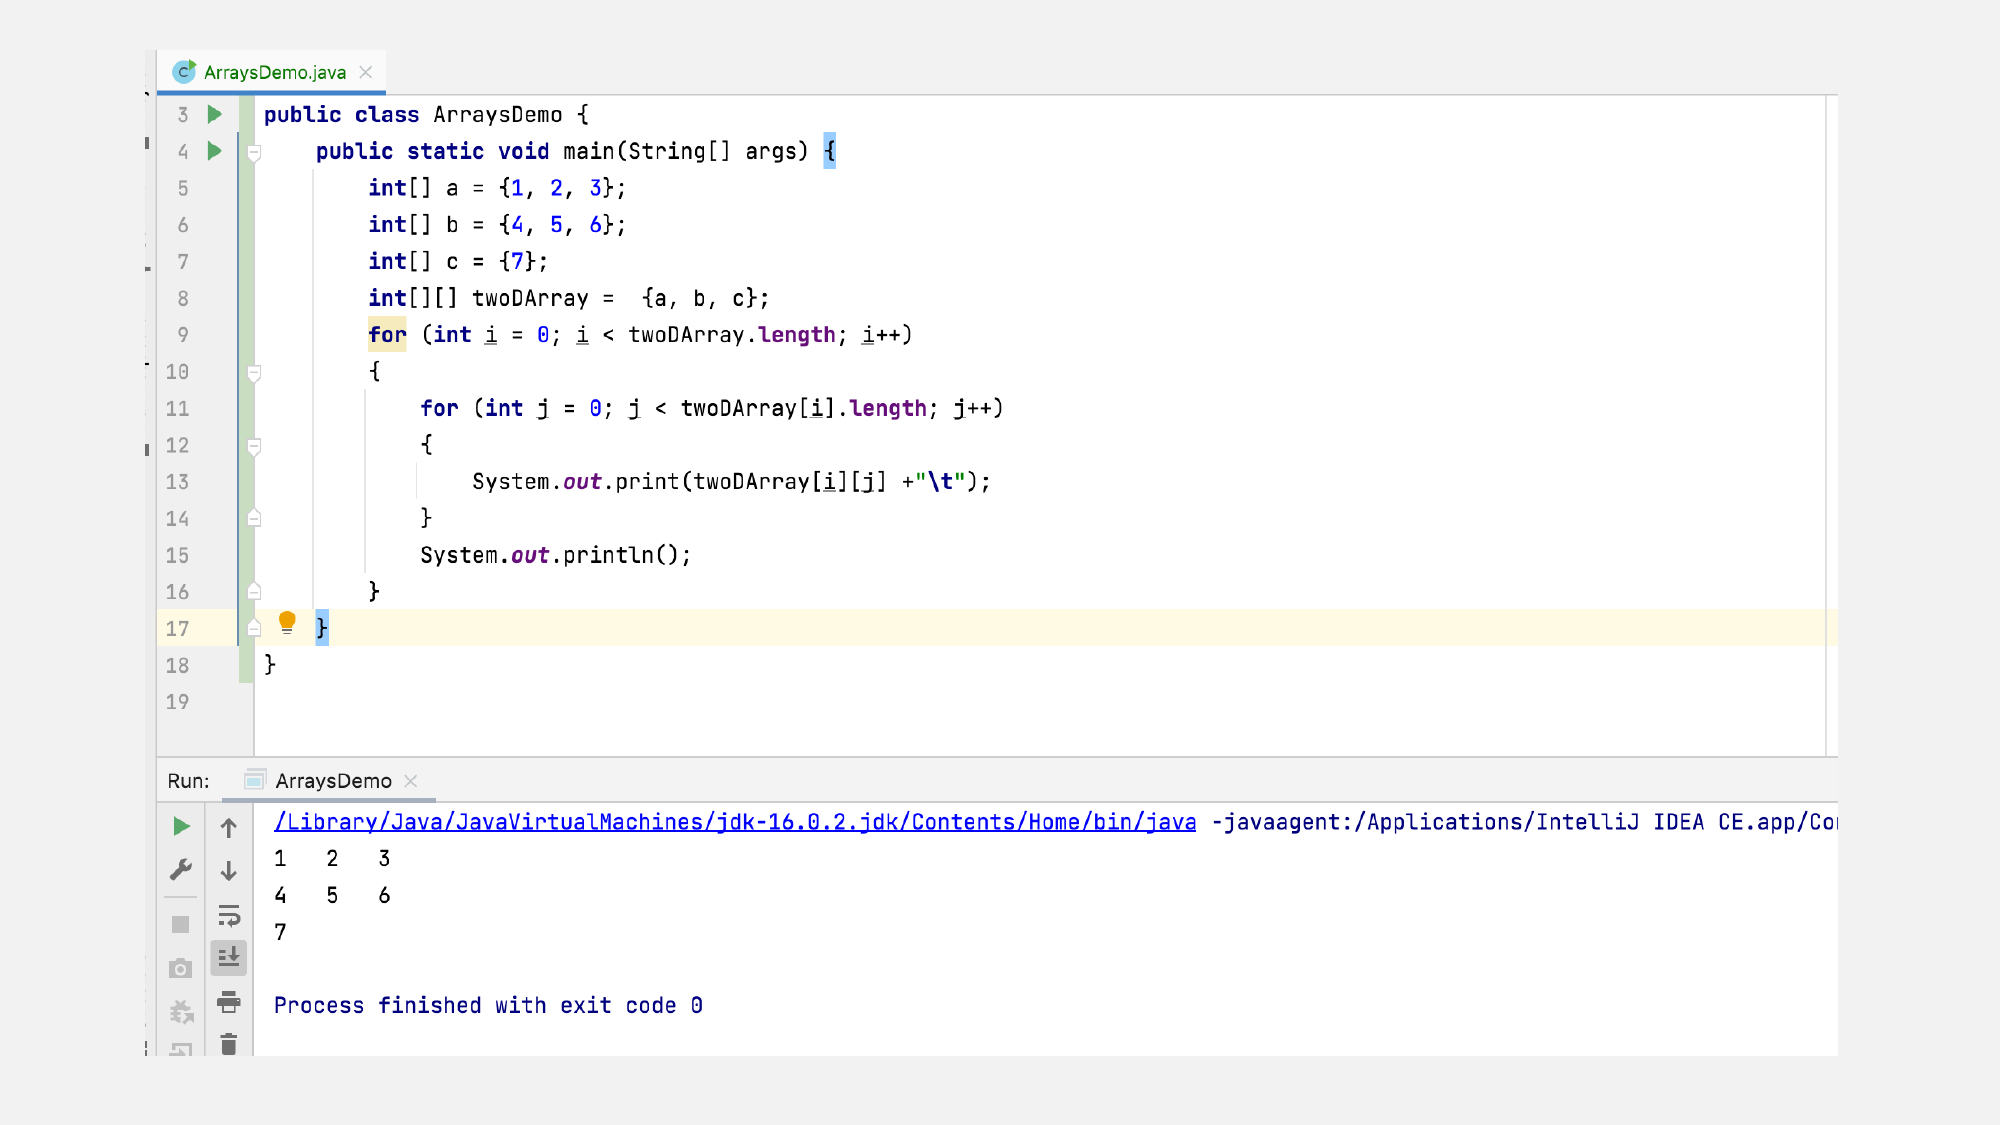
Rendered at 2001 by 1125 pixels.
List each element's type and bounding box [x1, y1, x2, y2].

list [145, 50, 1838, 1056]
